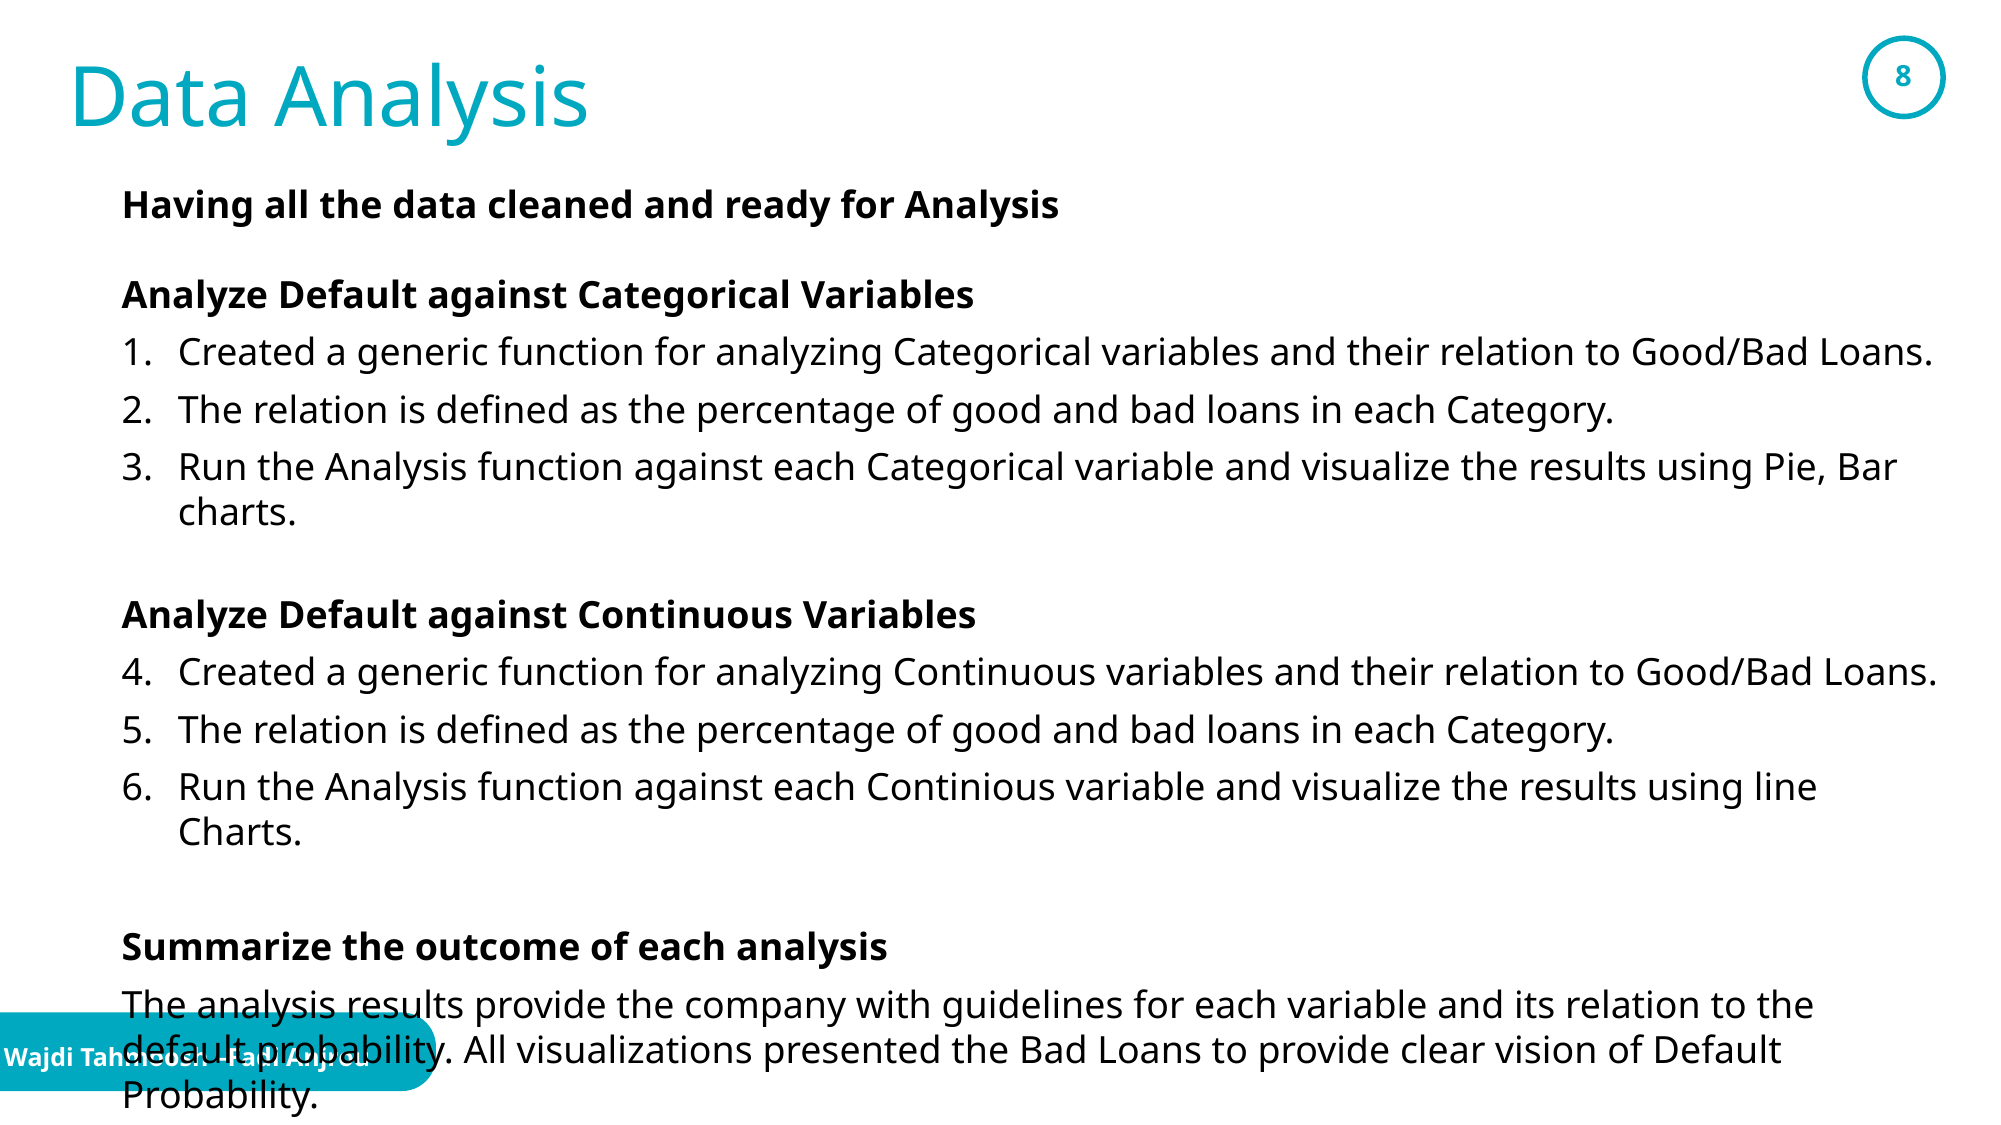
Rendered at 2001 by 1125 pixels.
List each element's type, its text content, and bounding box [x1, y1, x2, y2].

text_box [1521, 336, 1669, 482]
text_box Having all the data cleaned and ready for Analysis Analyze Default against Categorical Variables Created a generic function for analyzing Categorical variables and their relation to Good/Bad Loans. The relation is defined as the percentage of good and bad loans in each Category. Run the Analysis function against each Categorical variable and visualize the results using Pie, Bar charts. Analyze Default against Continuous Variables Created a generic function for analyzing Continuous variables and their relation to Good/Bad Loans. The relation is defined as the percentage of good and bad loans in each Category. Run the Analysis function against each Continious variable and visualize the results using line Charts. Summarize the outcome of each analysis The analysis results provide the company with guidelines for each variable and its relation to the default probability. All visualizations presented the Bad Loans to provide clear vision of Default Probability. [106, 173, 1964, 1124]
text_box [920, 326, 1080, 487]
text_box Data Analysis [53, 35, 606, 151]
